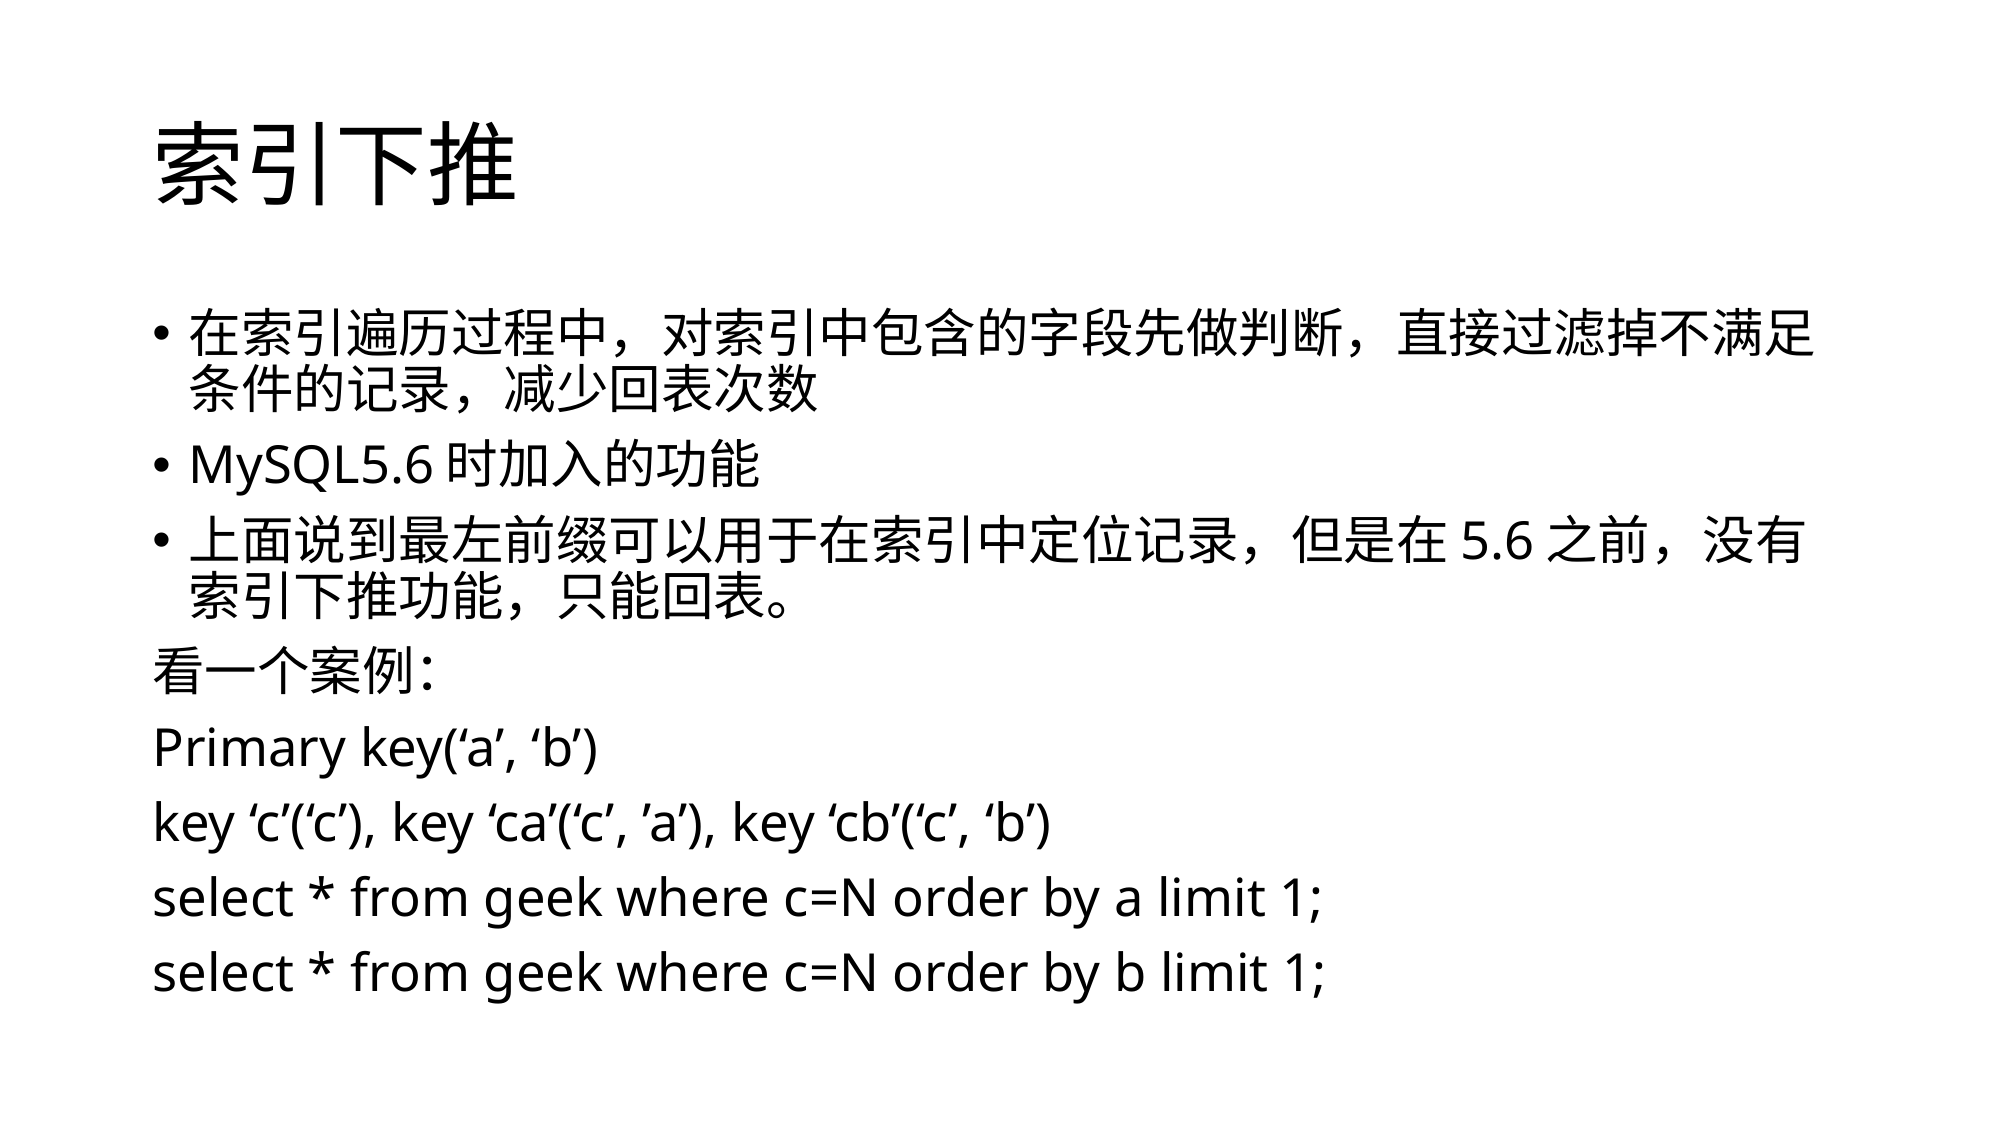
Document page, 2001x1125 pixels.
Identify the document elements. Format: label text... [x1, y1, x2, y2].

list 在索引遍历过程中，对索引中包含的字段先做判断，直接过滤掉不满足条件的记录，减少回表次数 MySQL5.6时加入的功能 上面说到最左前缀可以用于在索引中定位记录，但是在5.6之前，没有索引下推功能，只能回表。 看一个案例： Primary key(‘a’, ‘b’) key ‘c’(‘c’), key ‘ca’(‘c’, ’a’), key ‘cb’(‘c’, ‘b’) select * from geek where c=N order by a limit 1; select * from geek where c=N order by b limit 1; [137, 299, 1863, 1014]
title 索引下推 [137, 59, 1863, 278]
